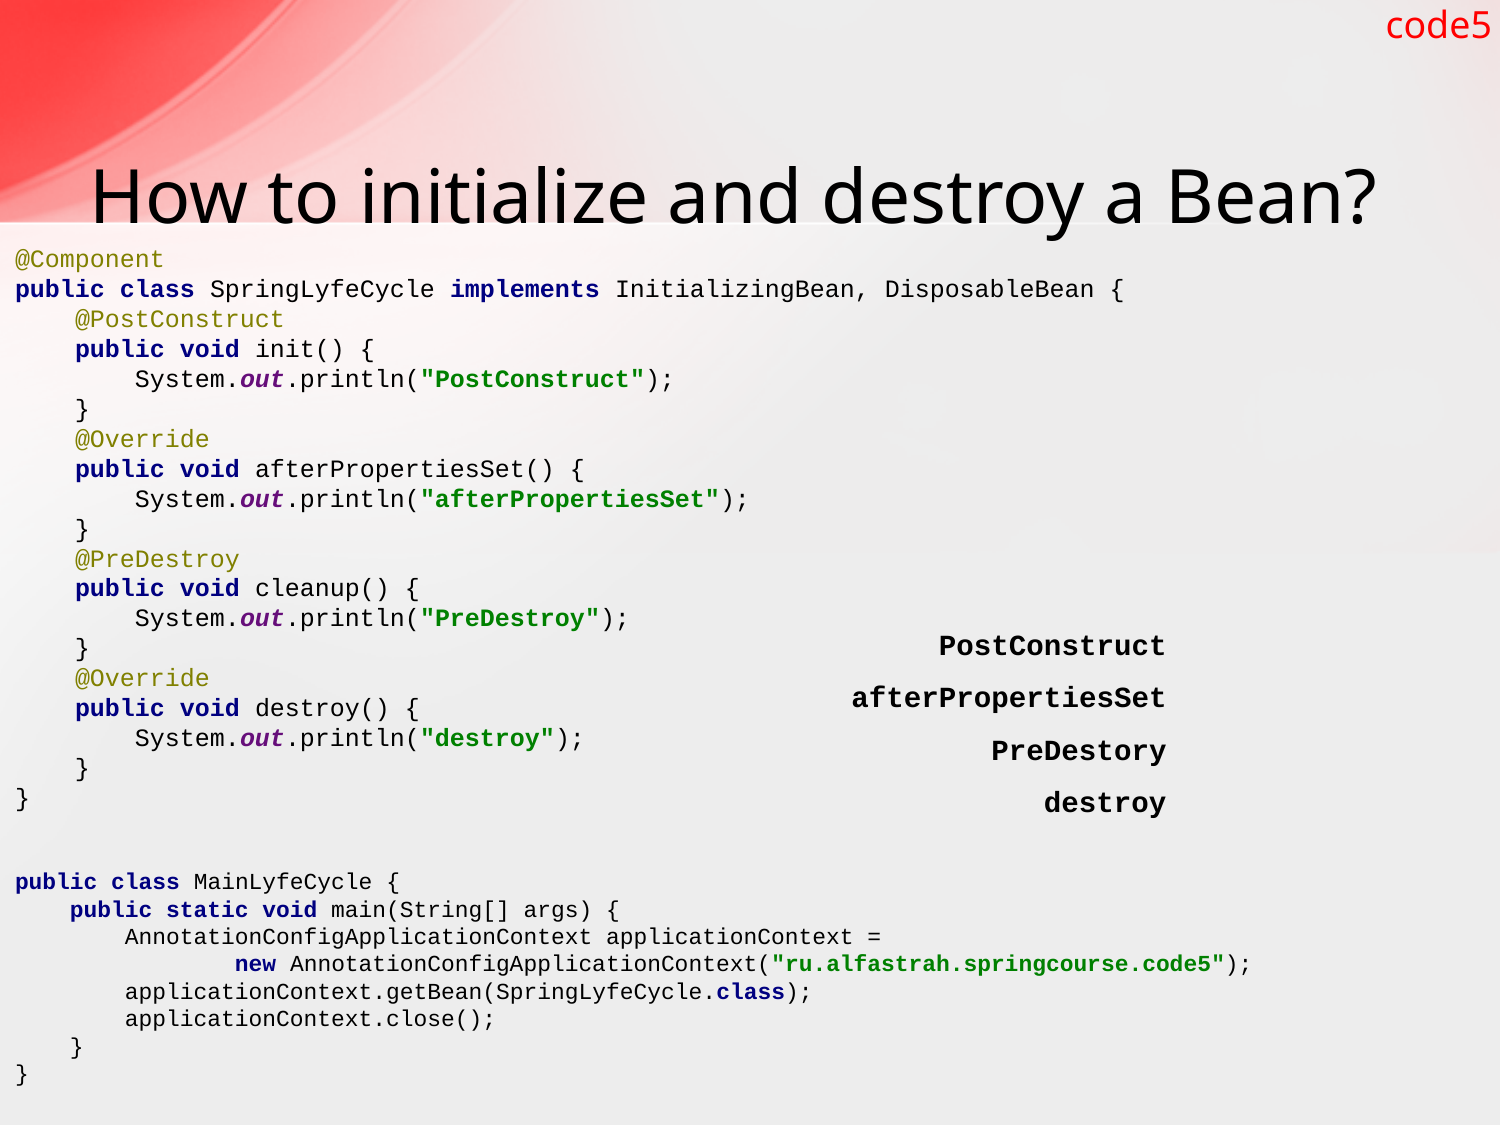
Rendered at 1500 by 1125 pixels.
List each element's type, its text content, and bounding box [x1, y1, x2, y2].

text_box public class MainLyfeCycle { public static void main(String[] args) { AnnotationConfigApplicationContext applicationContext = new AnnotationConfigApplicationContext("ru.alfastrah.springcourse.code5"); applicationContext.getBean(SpringLyfeCycle.class); applicationContext.close(); } } [0, 859, 1471, 1094]
text_box code5 [1370, 0, 1500, 54]
text_box PostConstruct afterPropertiesSet PreDestory destroy [808, 819, 1182, 826]
text_box @Component public class SpringLyfeCycle implements InitializingBean, DisposableBean { @PostConstruct public void init() { System.out.println("PostConstruct"); } @Override public void afterPropertiesSet() { System.out.println("afterPropertiesSet"); } @PreDestroy public void cleanup() { System.out.println("PreDestroy"); } @Override public void destroy() { System.out.println("destroy"); } } [0, 235, 1188, 819]
picture [0, 0, 1500, 1125]
title How to initialize and destroy a Bean? [75, 58, 1425, 247]
